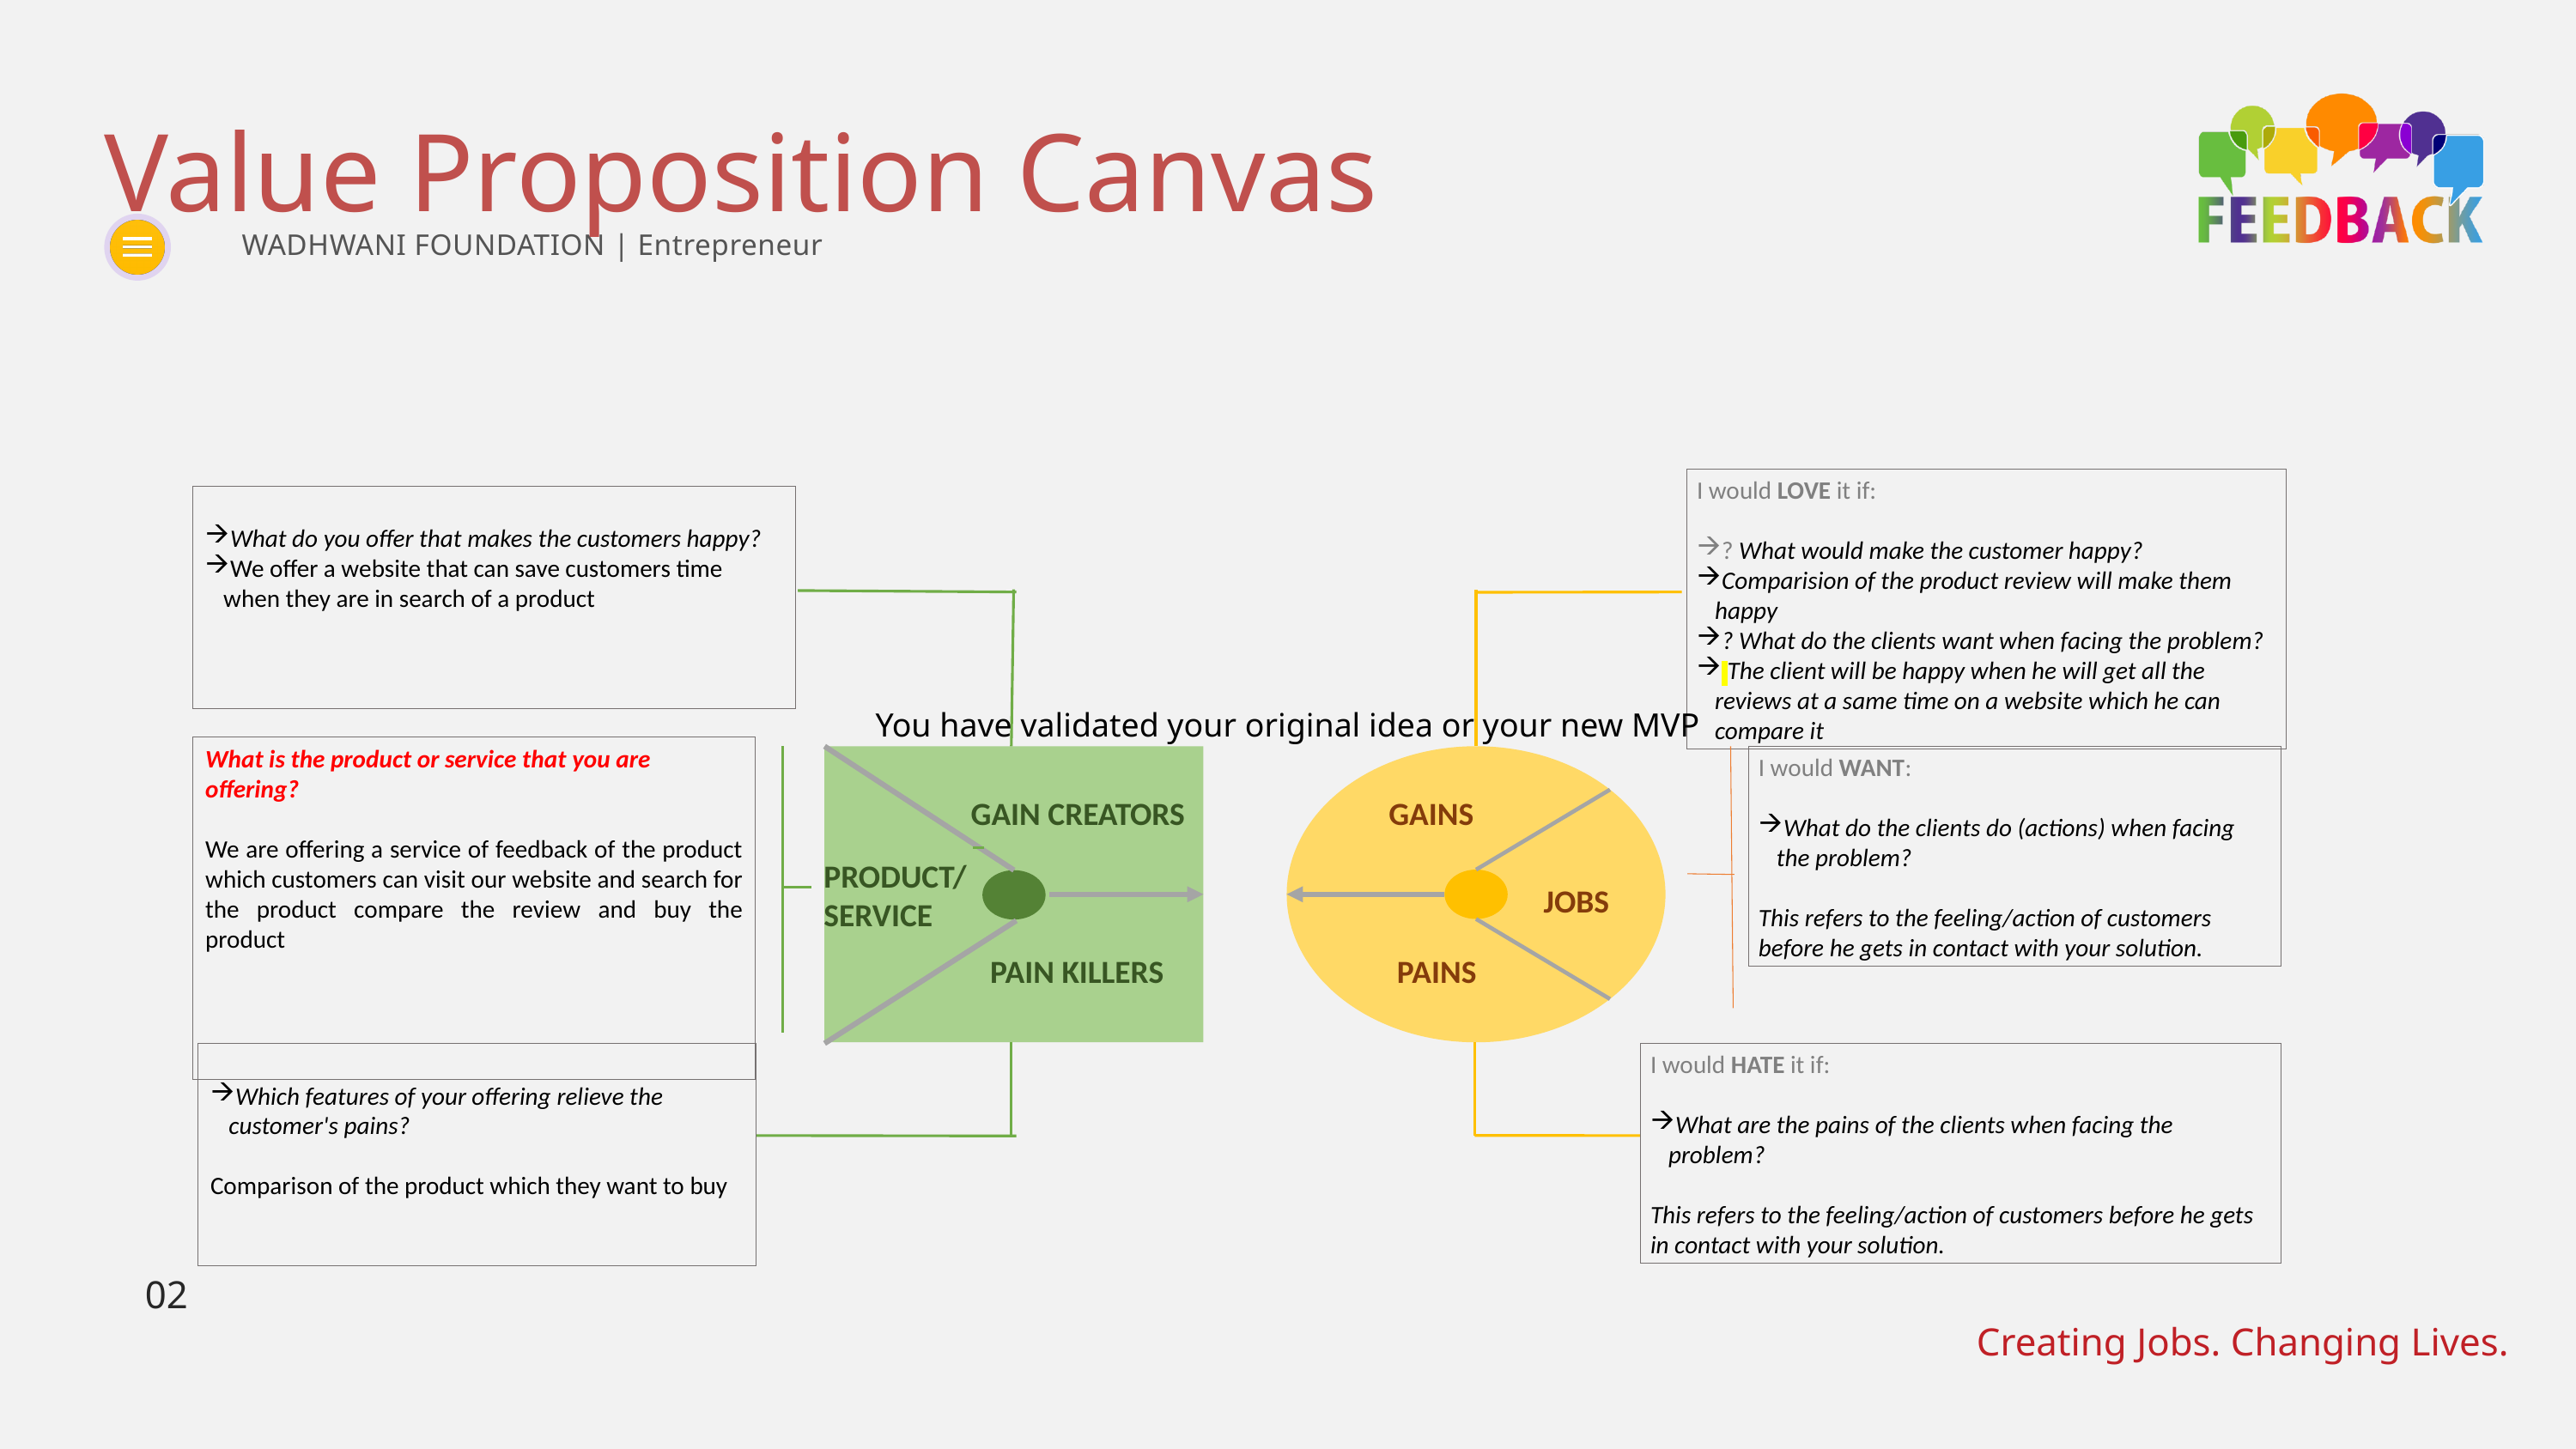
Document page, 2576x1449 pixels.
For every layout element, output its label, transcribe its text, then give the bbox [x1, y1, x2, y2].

text_box 02 [144, 1278, 220, 1317]
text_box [192, 469, 2287, 1270]
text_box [103, 213, 172, 282]
text_box Value Proposition Canvas [104, 76, 1843, 233]
text_box Creating Jobs. Changing Lives. [1766, 1318, 2510, 1364]
text_box WADHWANI FOUNDATION | Entrepreneur [241, 233, 1099, 261]
picture [2170, 64, 2510, 292]
